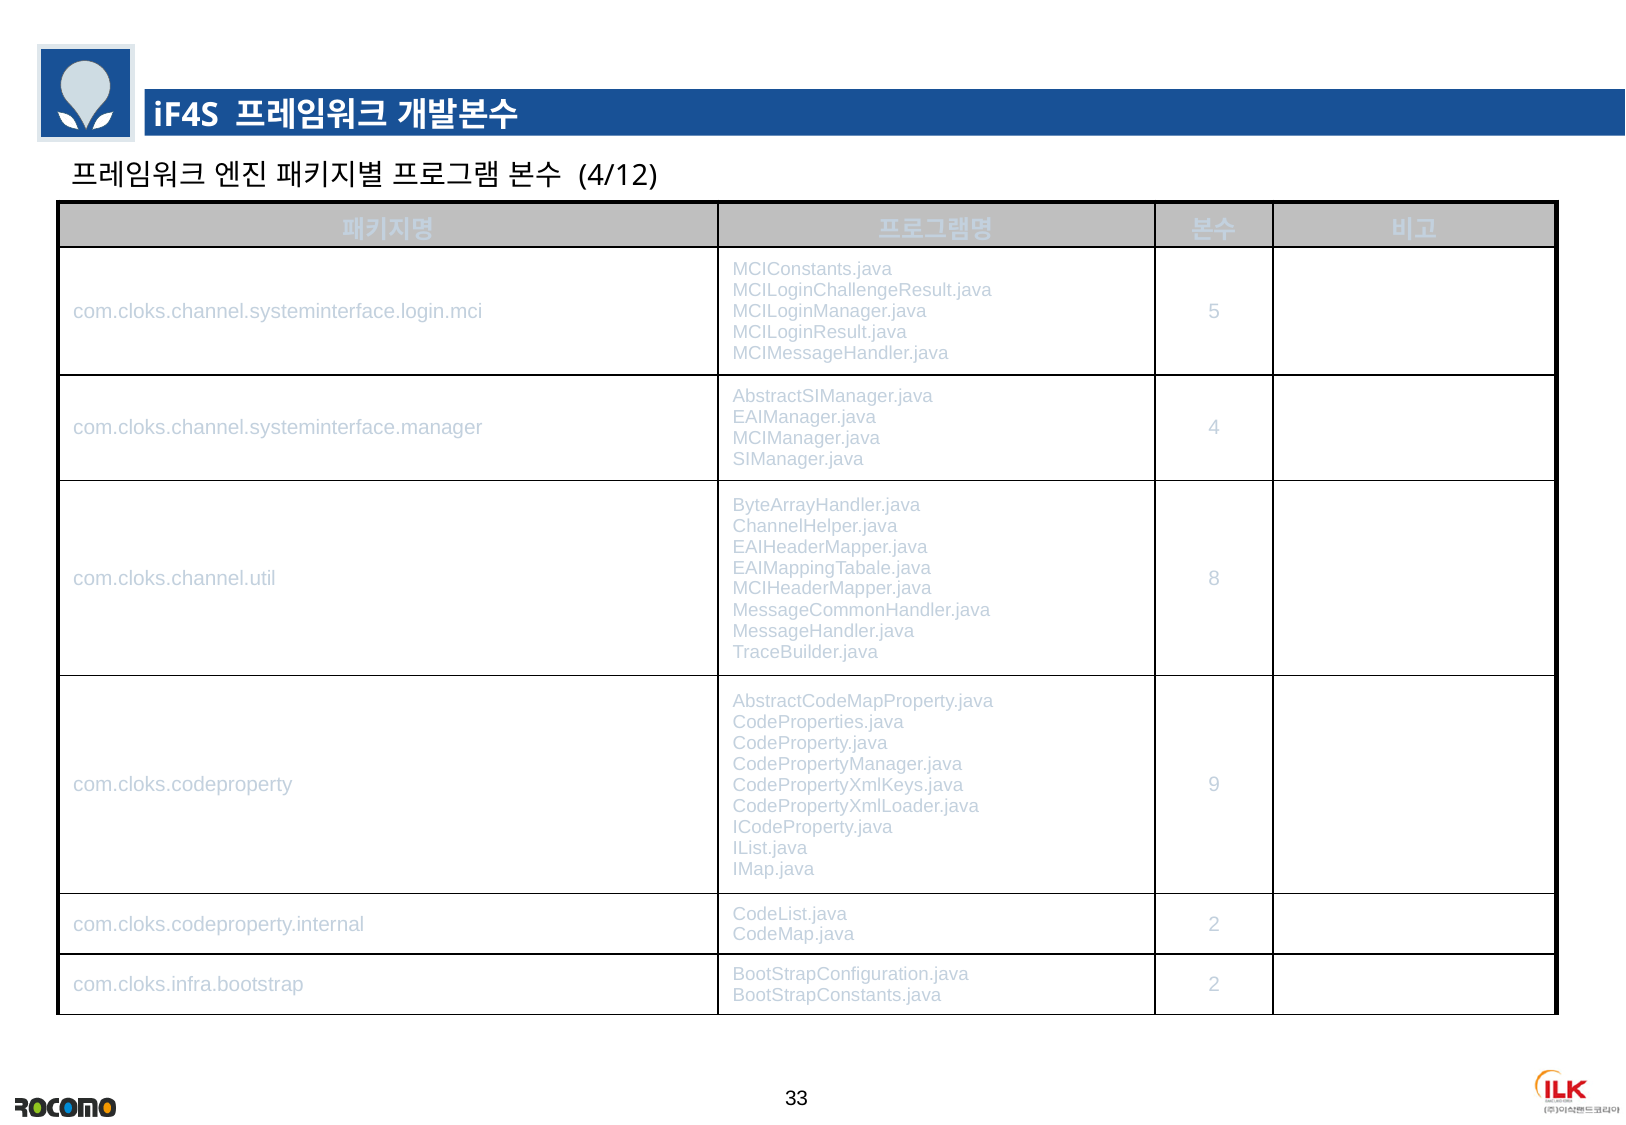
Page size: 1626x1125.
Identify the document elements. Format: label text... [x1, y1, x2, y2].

table_cell com.cloks.infra.bootstrap [60, 955, 717, 1014]
table_cell com.cloks.channel.systeminterface.login.mci [60, 248, 717, 374]
table_cell [1274, 894, 1554, 953]
table_header 비고 [1274, 204, 1554, 246]
text_box iF4S 프레임워크 개발본수 [153, 93, 1622, 134]
table_cell 2 [1156, 955, 1272, 1014]
table_cell MCIConstants.java MCILoginChallengeResult.java MCILoginManager.java MCILoginResult.java MCIMessageHandler.java [719, 248, 1154, 374]
table_cell 2 [1156, 894, 1272, 953]
table_cell CodeList.java CodeMap.java [719, 894, 1154, 953]
text_box 프레임워크 엔진 패키지별 프로그램 본수 (4/12) [56, 148, 1002, 199]
table_cell com.cloks.channel.util [60, 481, 717, 675]
table_cell [1274, 376, 1554, 480]
table_cell [1274, 248, 1554, 374]
table_cell [1274, 676, 1554, 893]
table_cell com.cloks.codeproperty.internal [60, 894, 717, 953]
table_cell 9 [1156, 676, 1272, 893]
table_cell 8 [1156, 481, 1272, 675]
picture [1529, 1066, 1624, 1117]
table_cell 4 [1156, 376, 1272, 480]
table_cell ByteArrayHandler.java ChannelHelper.java EAIHeaderMapper.java EAIMappingTabale.java MCIHeaderMapper.java MessageCommonHandler.java MessageHandler.java TraceBuilder.java [719, 481, 1154, 675]
picture [15, 1097, 116, 1117]
table_cell [1274, 481, 1554, 675]
table_cell 5 [1156, 248, 1272, 374]
table_header 프로그램명 [719, 204, 1154, 246]
table_header 본수 [1156, 204, 1272, 246]
table_cell AbstractSIManager.java EAIManager.java MCIManager.java SIManager.java [719, 376, 1154, 480]
table_header 패키지명 [60, 204, 717, 246]
table_cell [1274, 955, 1554, 1014]
table_cell BootStrapConfiguration.java BootStrapConstants.java [719, 955, 1154, 1014]
table_cell AbstractCodeMapProperty.java CodeProperties.java CodeProperty.java CodePropertyManager.java CodePropertyXmlKeys.java CodePropertyXmlLoader.java ICodeProperty.java IList.java IMap.java [719, 676, 1154, 893]
table_cell com.cloks.codeproperty [60, 676, 717, 893]
table_cell com.cloks.channel.systeminterface.manager [60, 376, 717, 480]
